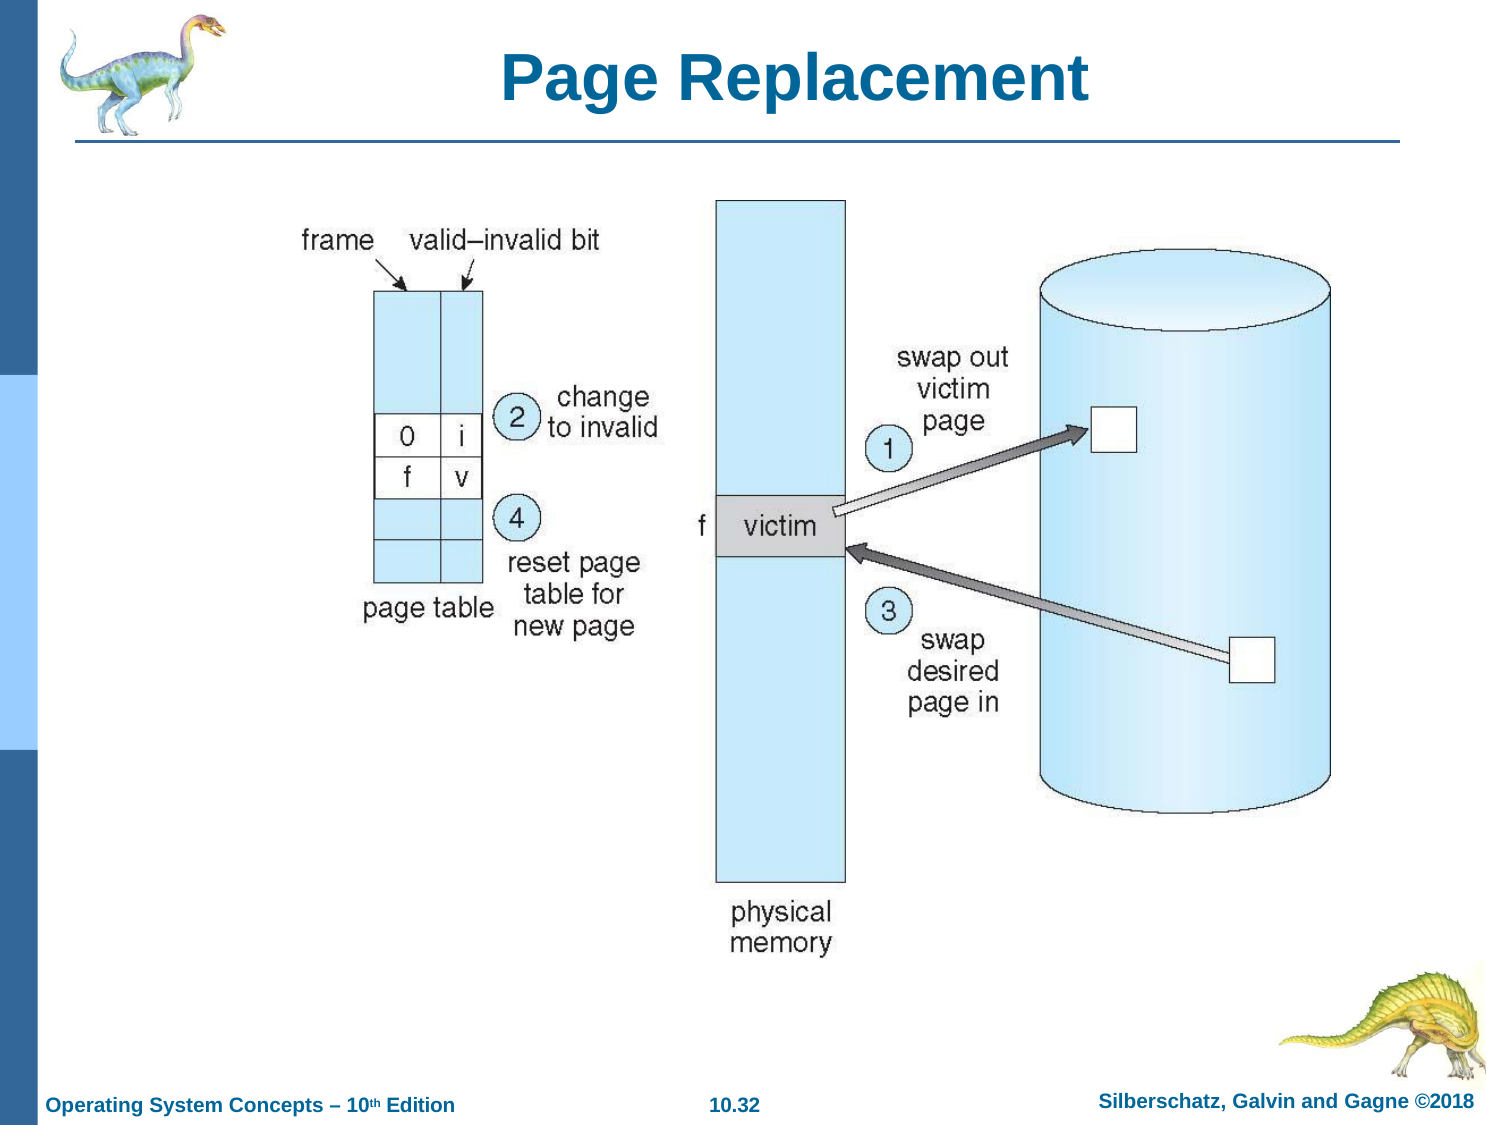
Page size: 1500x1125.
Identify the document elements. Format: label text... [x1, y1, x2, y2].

slide_number Silberschatz, Galvin and Gagne ©2018 [1096, 1087, 1478, 1125]
picture [301, 200, 1486, 1090]
picture [58, 11, 228, 145]
title Page Replacement [218, 21, 1484, 222]
slide_number 10.10 [707, 1091, 770, 1125]
footer Operating System Concepts – 10th Edition [17, 1091, 462, 1125]
